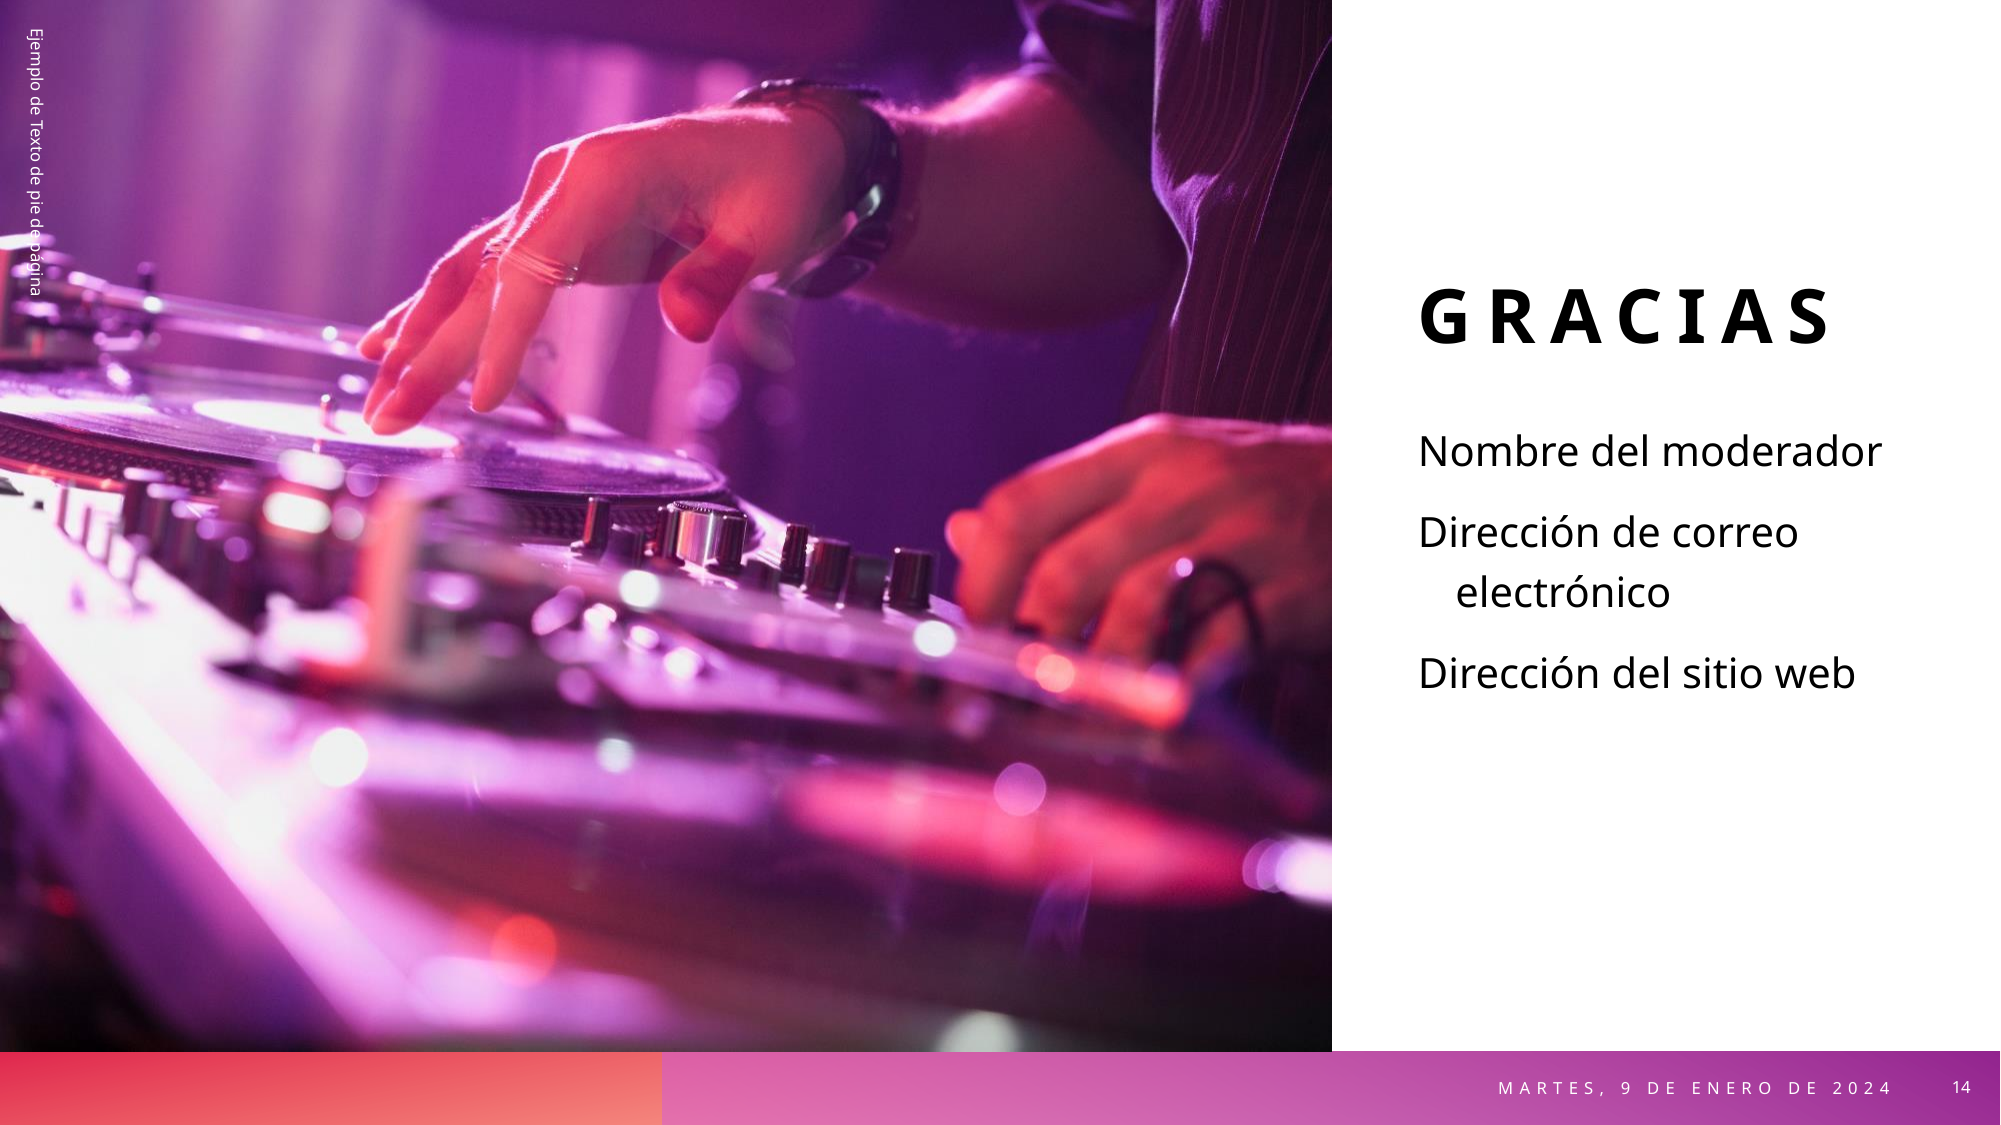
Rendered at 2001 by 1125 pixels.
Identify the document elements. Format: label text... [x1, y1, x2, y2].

list Nombre del moderador Dirección de correo electrónico Dirección del sitio web [1417, 415, 1914, 978]
title Gracias [1417, 75, 1925, 359]
slide_number Martes, 9 de Enero de 2024 [1297, 1051, 1905, 1125]
picture [0, 0, 1332, 1052]
slide_number 14 [1913, 1051, 1986, 1125]
